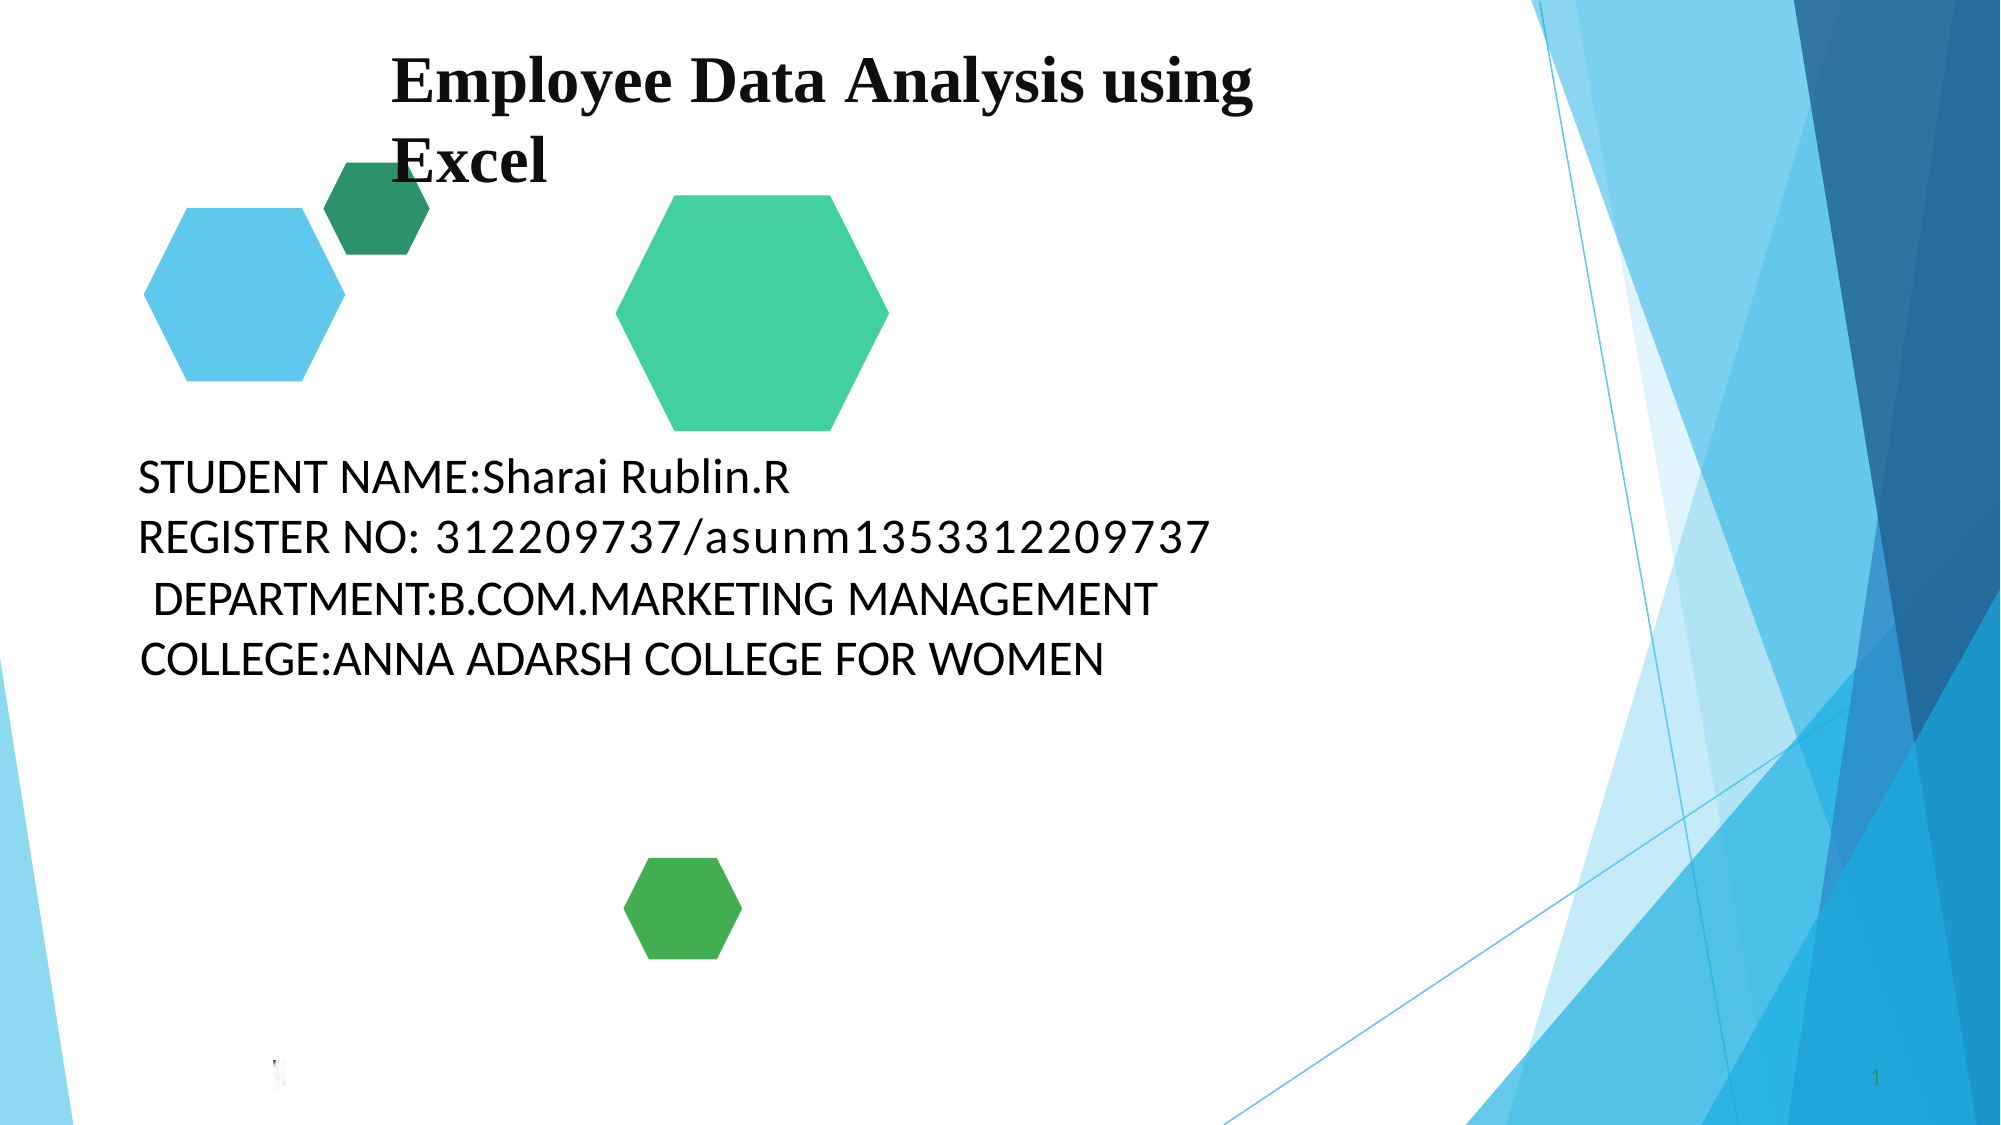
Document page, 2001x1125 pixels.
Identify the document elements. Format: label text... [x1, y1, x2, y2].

text_box [615, 225, 890, 432]
slide_number 1 [1863, 1062, 1889, 1125]
text_box [623, 857, 743, 960]
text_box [143, 162, 430, 382]
text_box STUDENT NAME:Sharai Rublin.R REGISTER NO: 312209737/asunm1353312209737 DEPARTMENT:B.COM.MARKETING MANAGEMENT COLLEGE:ANNA ADARSH COLLEGE FOR WOMEN [137, 441, 1229, 686]
title Employee Data Analysis using Excel [389, 33, 1428, 225]
picture [273, 1060, 287, 1091]
